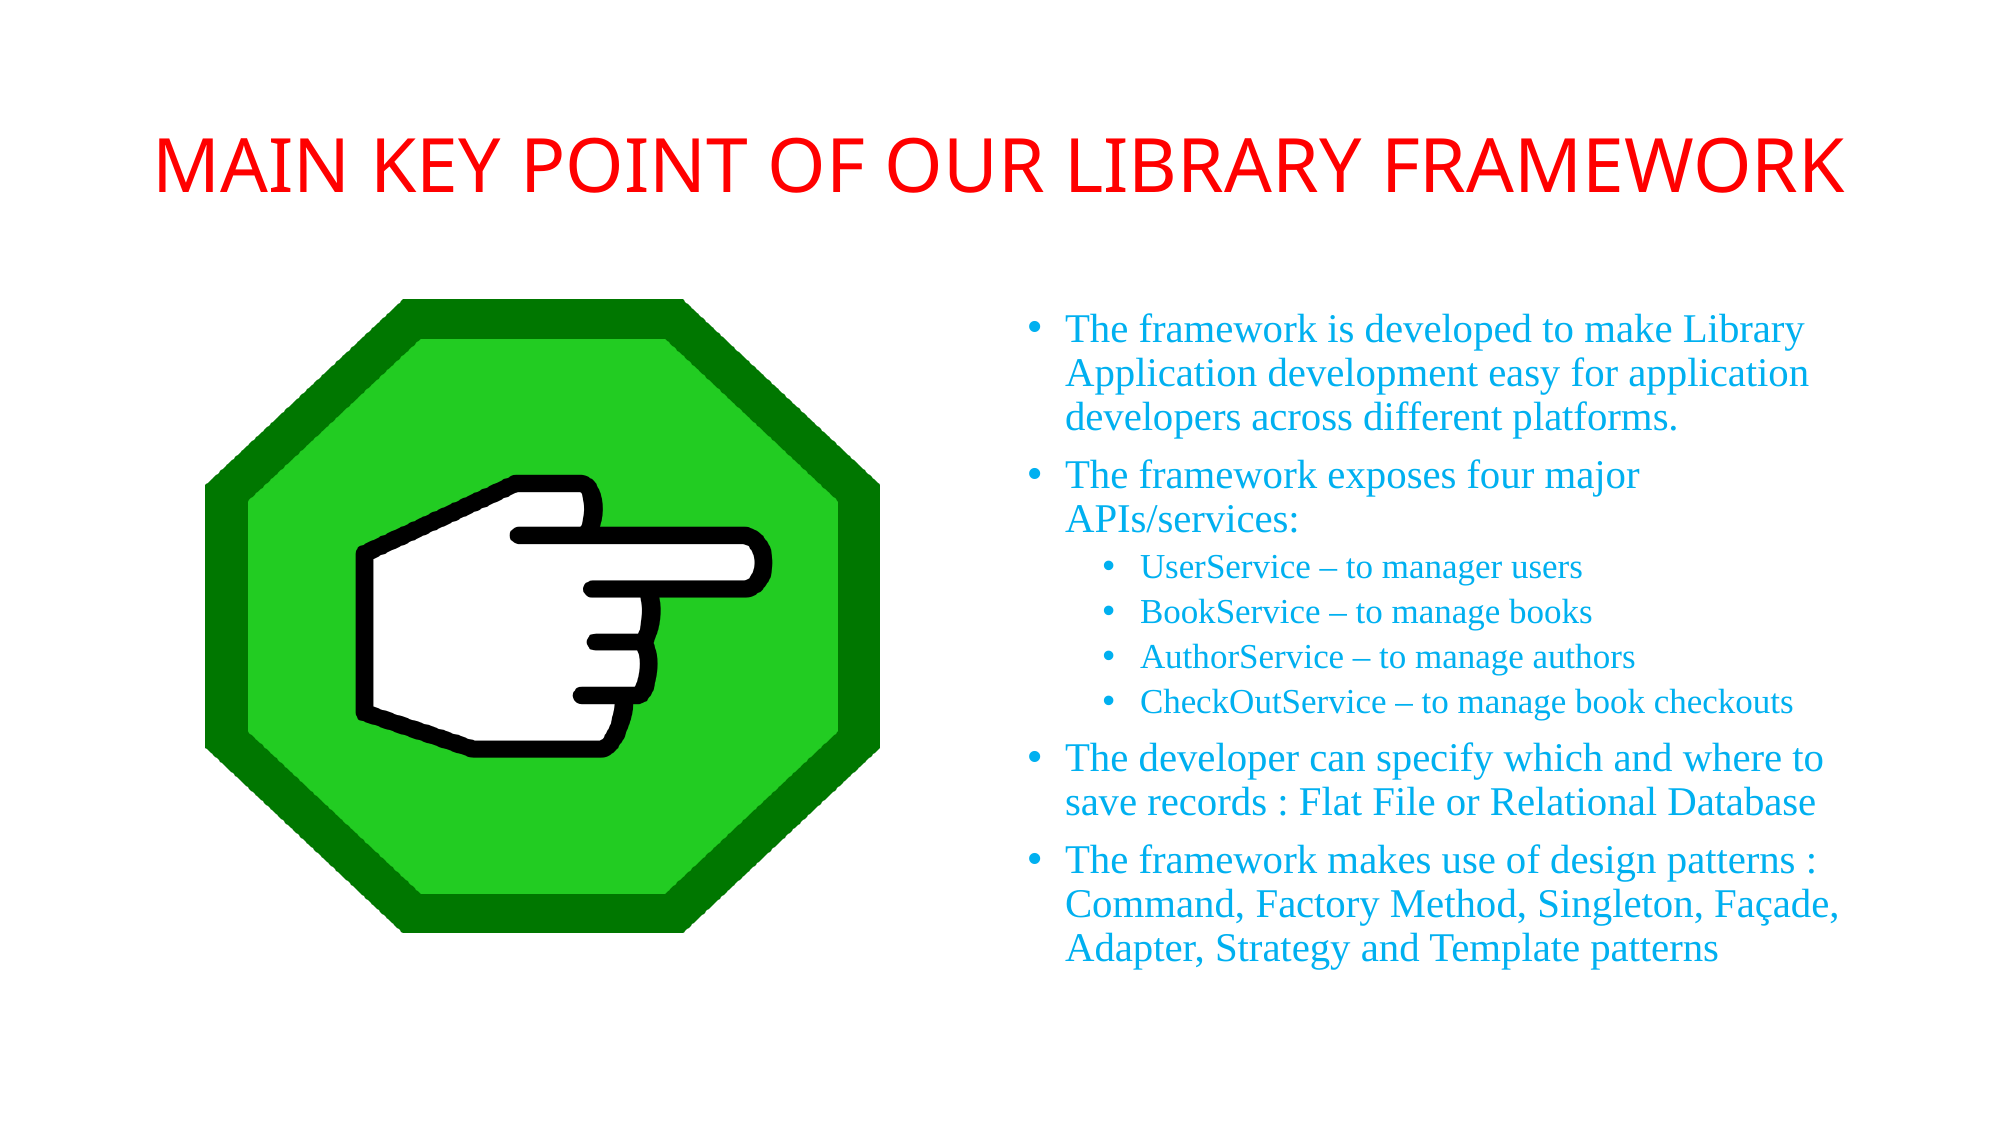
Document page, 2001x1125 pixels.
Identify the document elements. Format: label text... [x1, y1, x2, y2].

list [205, 299, 880, 933]
title MAIN KEY POINT OF OUR LIBRARY FRAMEWORK [137, 59, 1863, 278]
list The framework is developed to make Library Application development easy for application developers across different platforms. The framework exposes four major APIs/services: UserService – to manager users BookService – to manage books AuthorService – to manage authors CheckOutService – to manage book checkouts The developer can specify which and where to save records : Flat File or Relational Database The framework makes use of design patterns : Command, Factory Method, Singleton, Façade, Adapter, Strategy and Template patterns [1012, 299, 1863, 1014]
